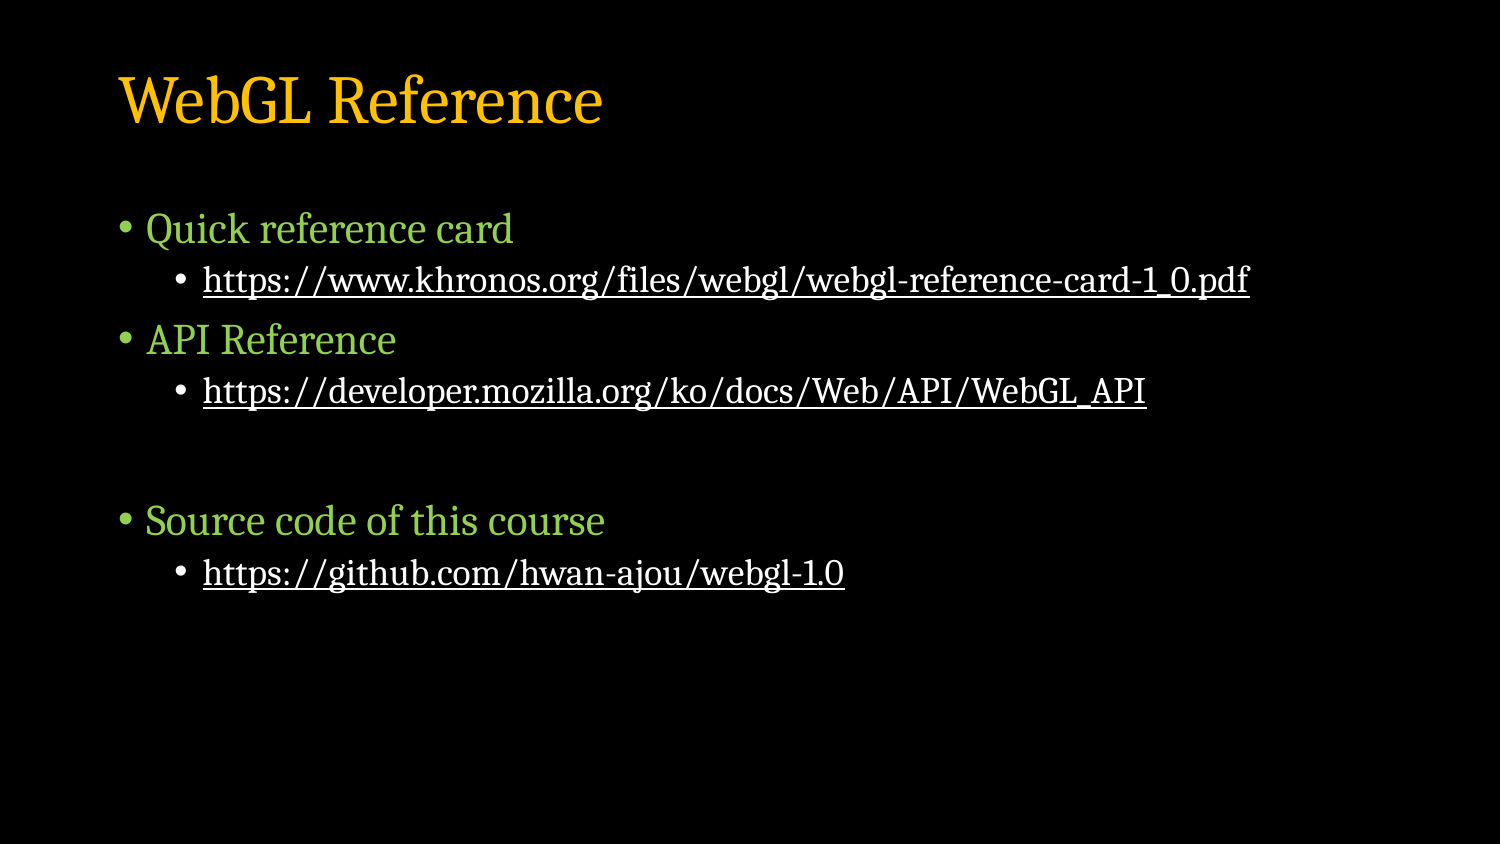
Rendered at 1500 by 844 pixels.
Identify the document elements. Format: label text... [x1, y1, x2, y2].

list Quick reference card https://www.khronos.org/files/webgl/webgl-reference-card-1_0.pdf API Reference https://developer.mozilla.org/ko/docs/Web/API/WebGL_API Source code of this course https://github.com/hwan-ajou/webgl-1.0 [103, 198, 1397, 760]
title WebGL Reference [103, 44, 1397, 159]
